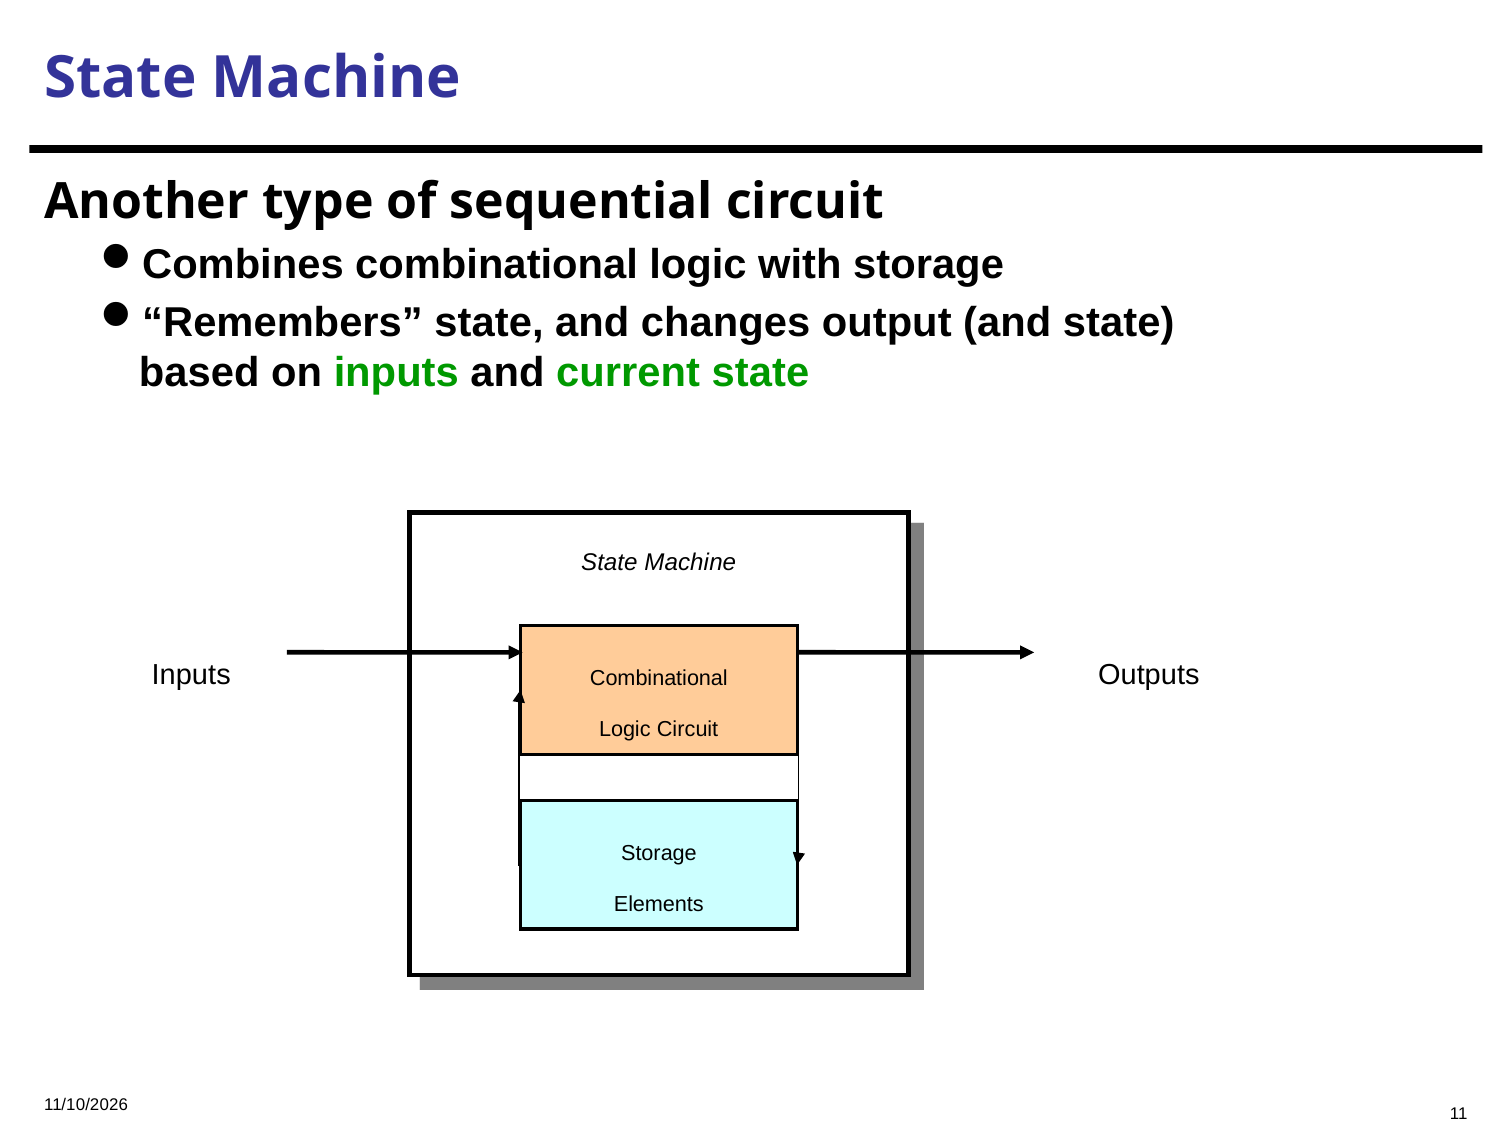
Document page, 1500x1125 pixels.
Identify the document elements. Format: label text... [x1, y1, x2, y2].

slide_number 11 [1032, 1075, 1483, 1113]
text_box [409, 512, 909, 652]
text_box Inputs [136, 614, 246, 698]
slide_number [29, 1075, 405, 1113]
text_box Combinational Logic Circuit [520, 625, 798, 755]
text_box Storage Elements [520, 800, 798, 930]
text_box State Machine [566, 510, 752, 583]
text_box [286, 646, 523, 659]
text_box Outputs [1083, 614, 1215, 698]
text_box [798, 646, 1035, 659]
text_box [409, 653, 909, 975]
list Another type of sequential circuit Combines combinational logic with storage “Remembers” state, and changes output (and state) based on inputs and current state [29, 160, 1480, 1061]
title State Machine [29, 11, 1480, 138]
